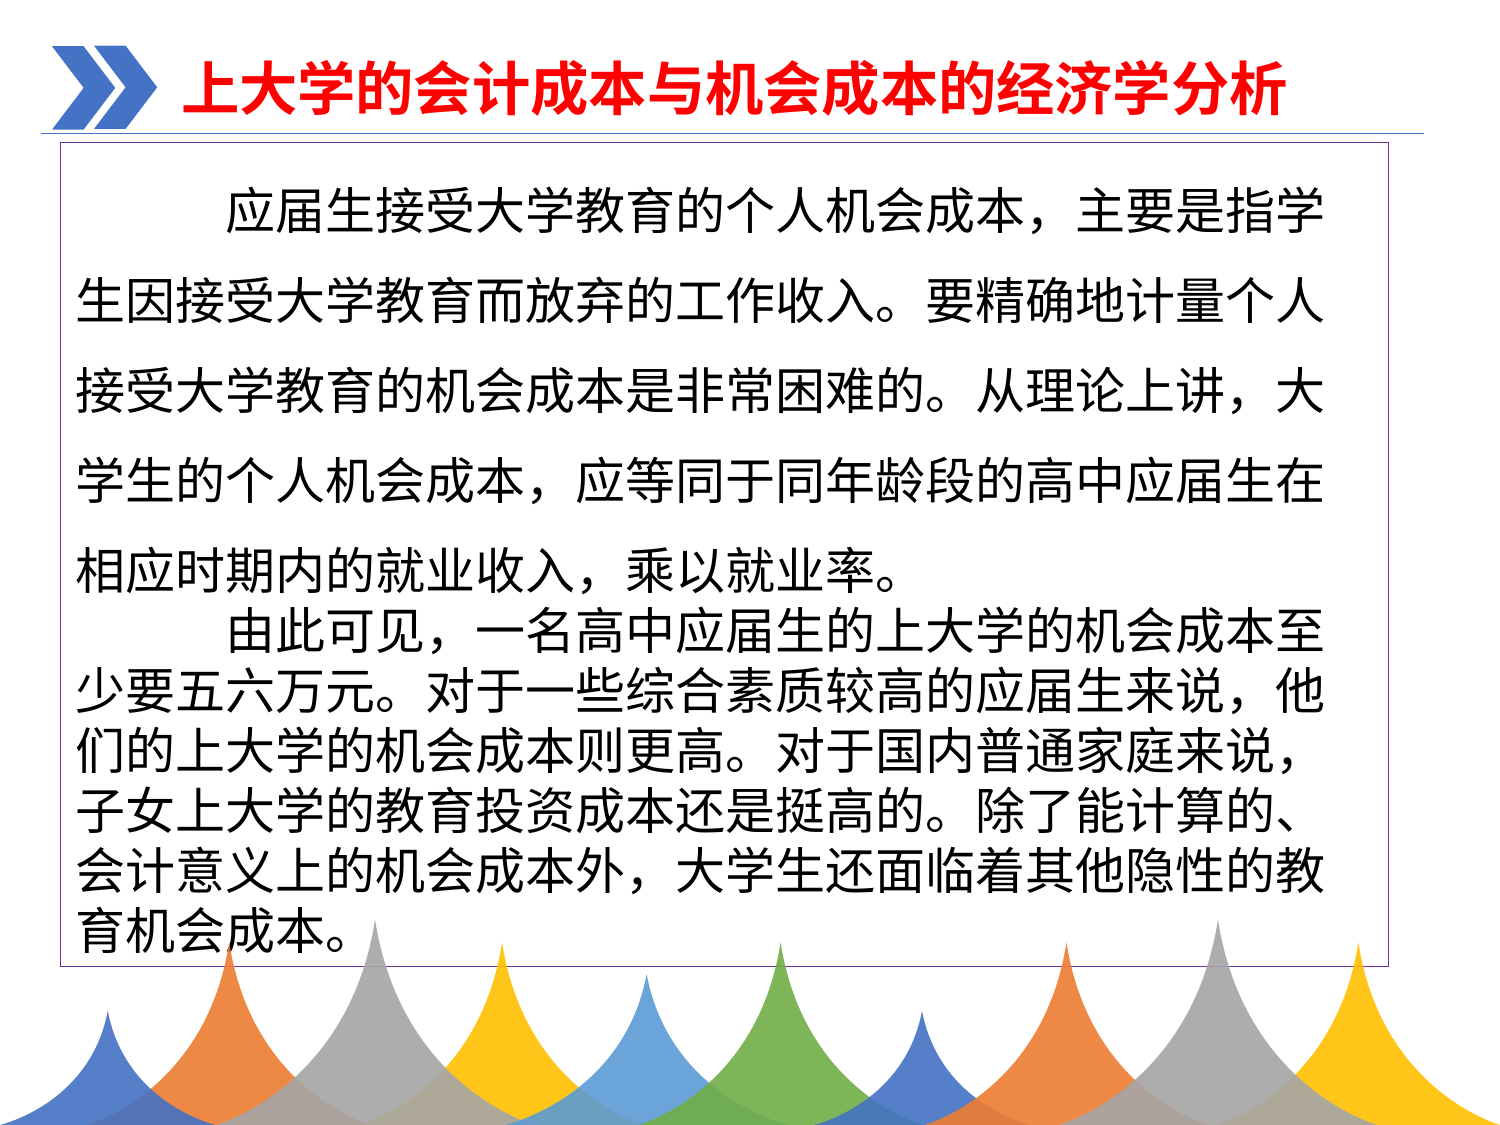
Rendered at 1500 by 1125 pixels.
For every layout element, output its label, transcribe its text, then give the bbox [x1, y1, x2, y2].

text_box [40, 45, 1424, 140]
text_box 应届生接受大学教育的个人机会成本，主要是指学生因接受大学教育而放弃的工作收入。要精确地计量个人接受大学教育的机会成本是非常困难的。从理论上讲，大学生的个人机会成本，应等同于同年龄段的高中应届生在相应时期内的就业收入，乘以就业率。 由此可见，一名高中应届生的上大学的机会成本至少要五六万元。对于一些综合素质较高的应届生来说，他们的上大学的机会成本则更高。对于国内普通家庭来说，子女上大学的教育投资成本还是挺高的。除了能计算的、会计意义上的机会成本外，大学生还面临着其他隐性的教育机会成本。 [60, 142, 1389, 919]
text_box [0, 919, 1500, 1125]
